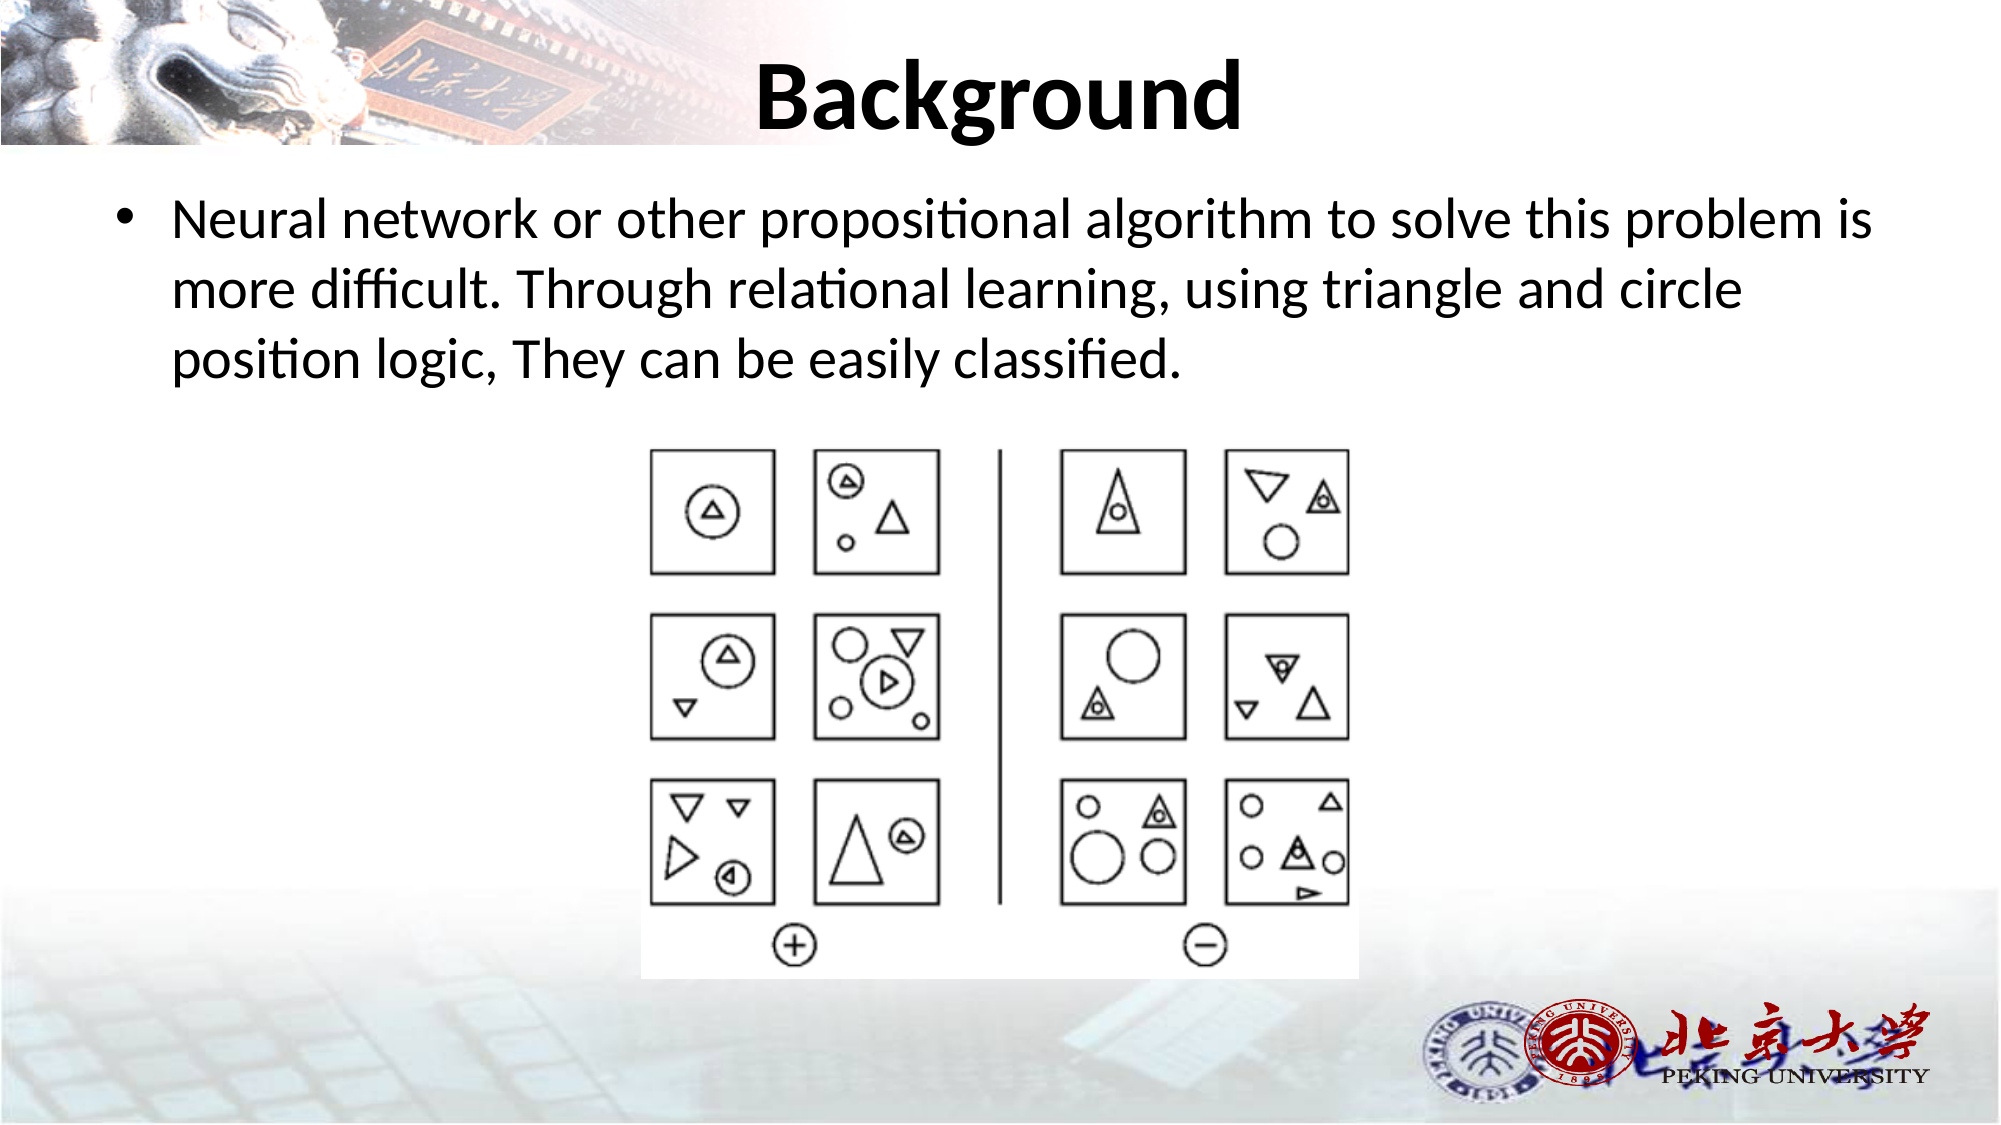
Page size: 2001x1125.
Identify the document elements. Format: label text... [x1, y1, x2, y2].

title Background [99, 0, 1900, 172]
picture [641, 437, 1359, 979]
picture [0, 0, 2001, 1125]
list Neural network or other propositional algorithm to solve this problem is more difficult. Through relational learning, using triangle and circle position logic, They can be easily classified. [99, 172, 1900, 1012]
